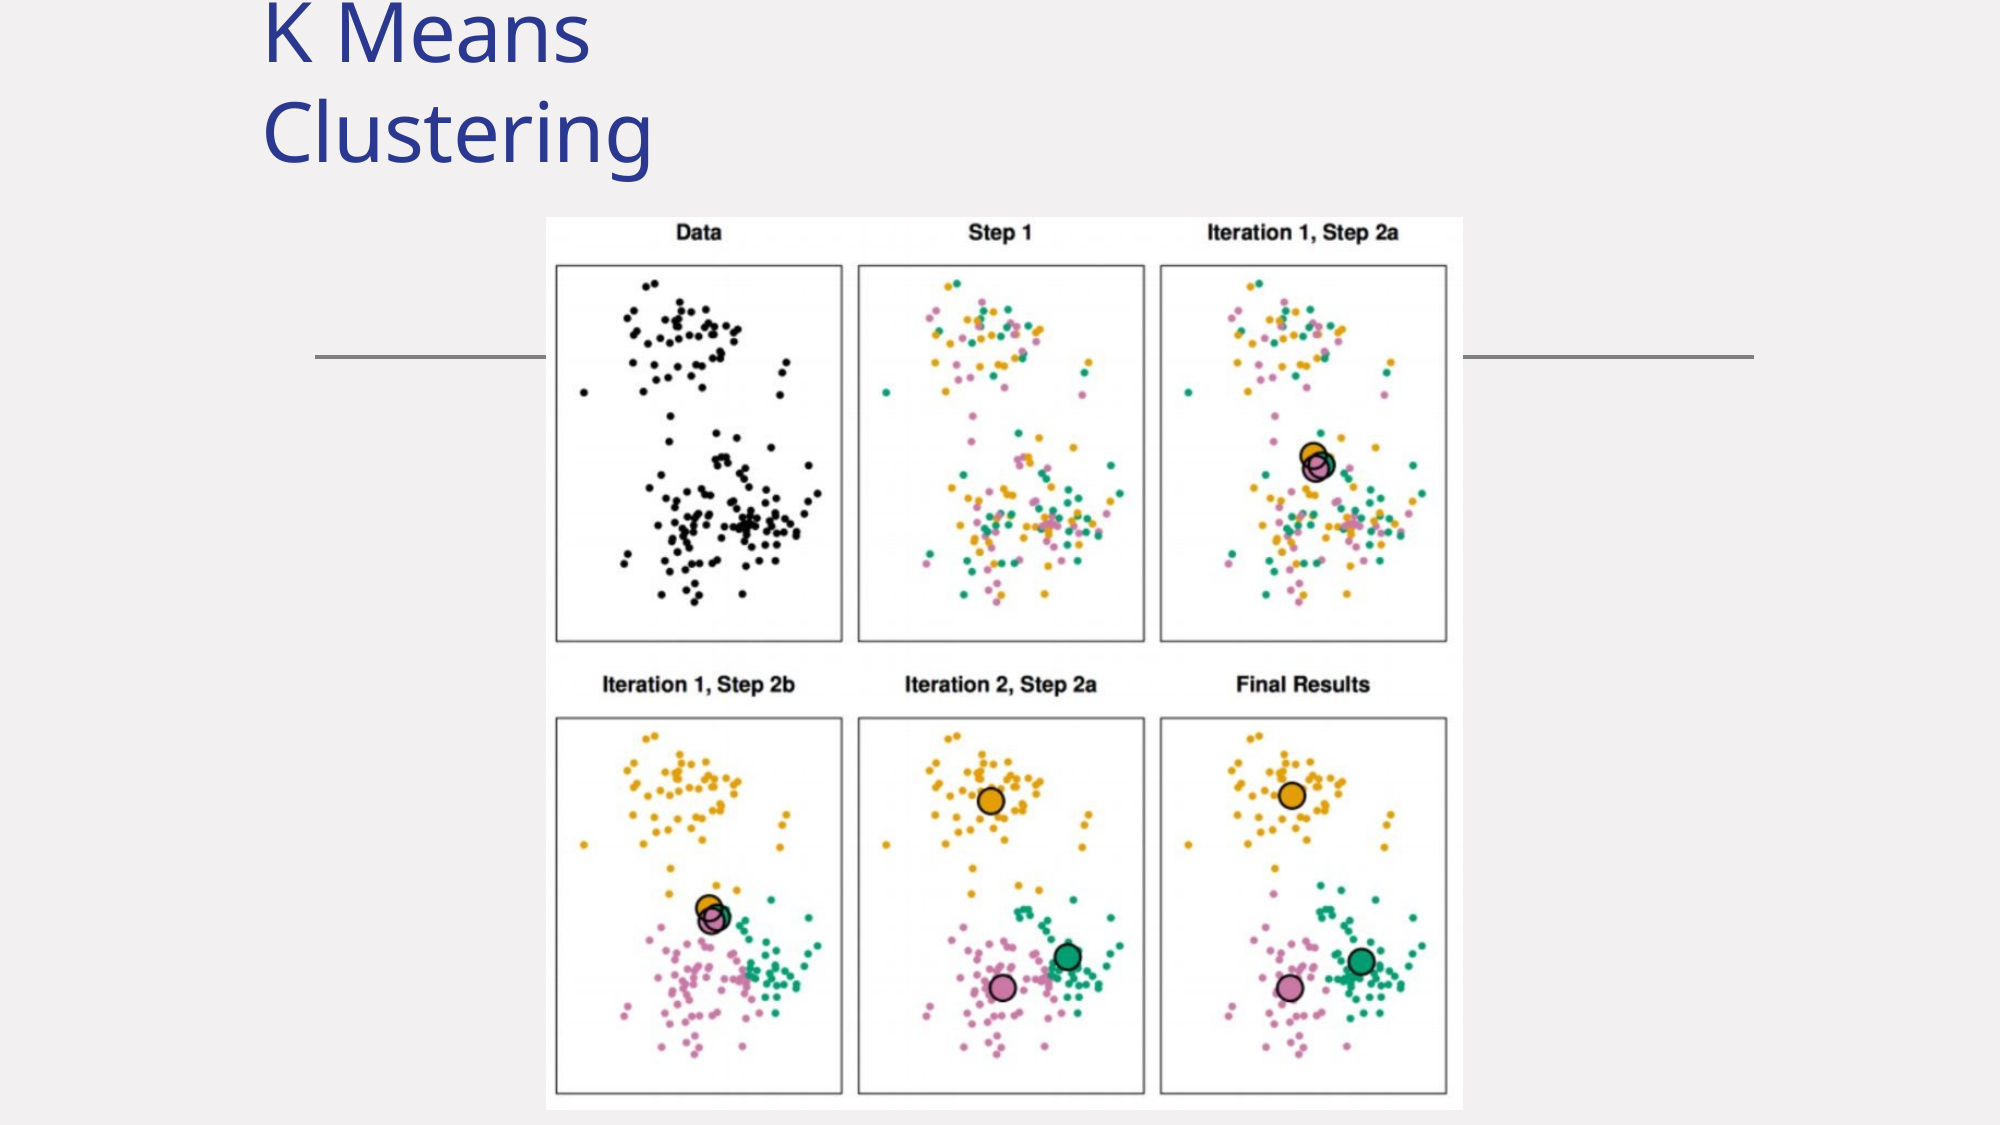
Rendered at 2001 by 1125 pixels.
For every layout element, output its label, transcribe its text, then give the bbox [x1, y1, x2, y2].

picture [546, 216, 1463, 1110]
title K Means Clustering [258, 0, 984, 179]
